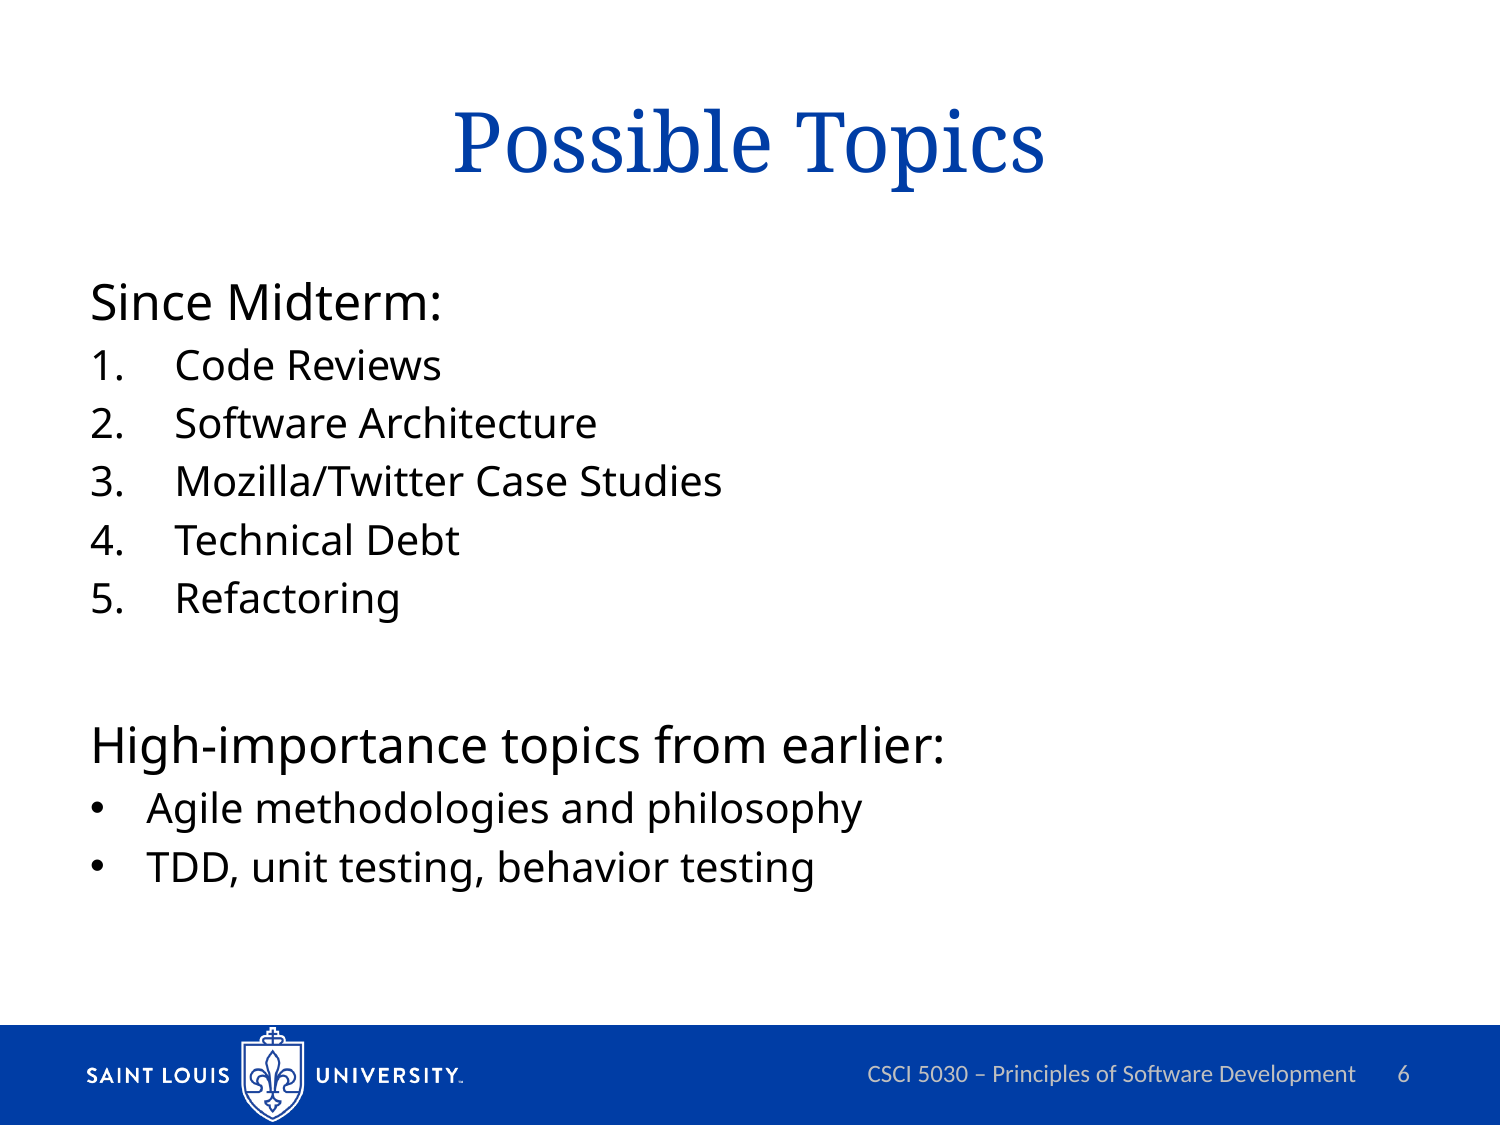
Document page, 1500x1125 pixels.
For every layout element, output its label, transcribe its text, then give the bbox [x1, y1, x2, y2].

slide_number 6 [1074, 1042, 1425, 1103]
footer CSCI 5030 – Principles of Software Development [849, 1042, 1074, 1103]
picture [87, 1027, 463, 1122]
title Possible Topics [75, 45, 1425, 233]
list Since Midterm: Code Reviews Software Architecture Mozilla/Twitter Case Studies Technical Debt Refactoring High-importance topics from earlier: Agile methodologies and philosophy TDD, unit testing, behavior testing [75, 262, 1425, 1025]
